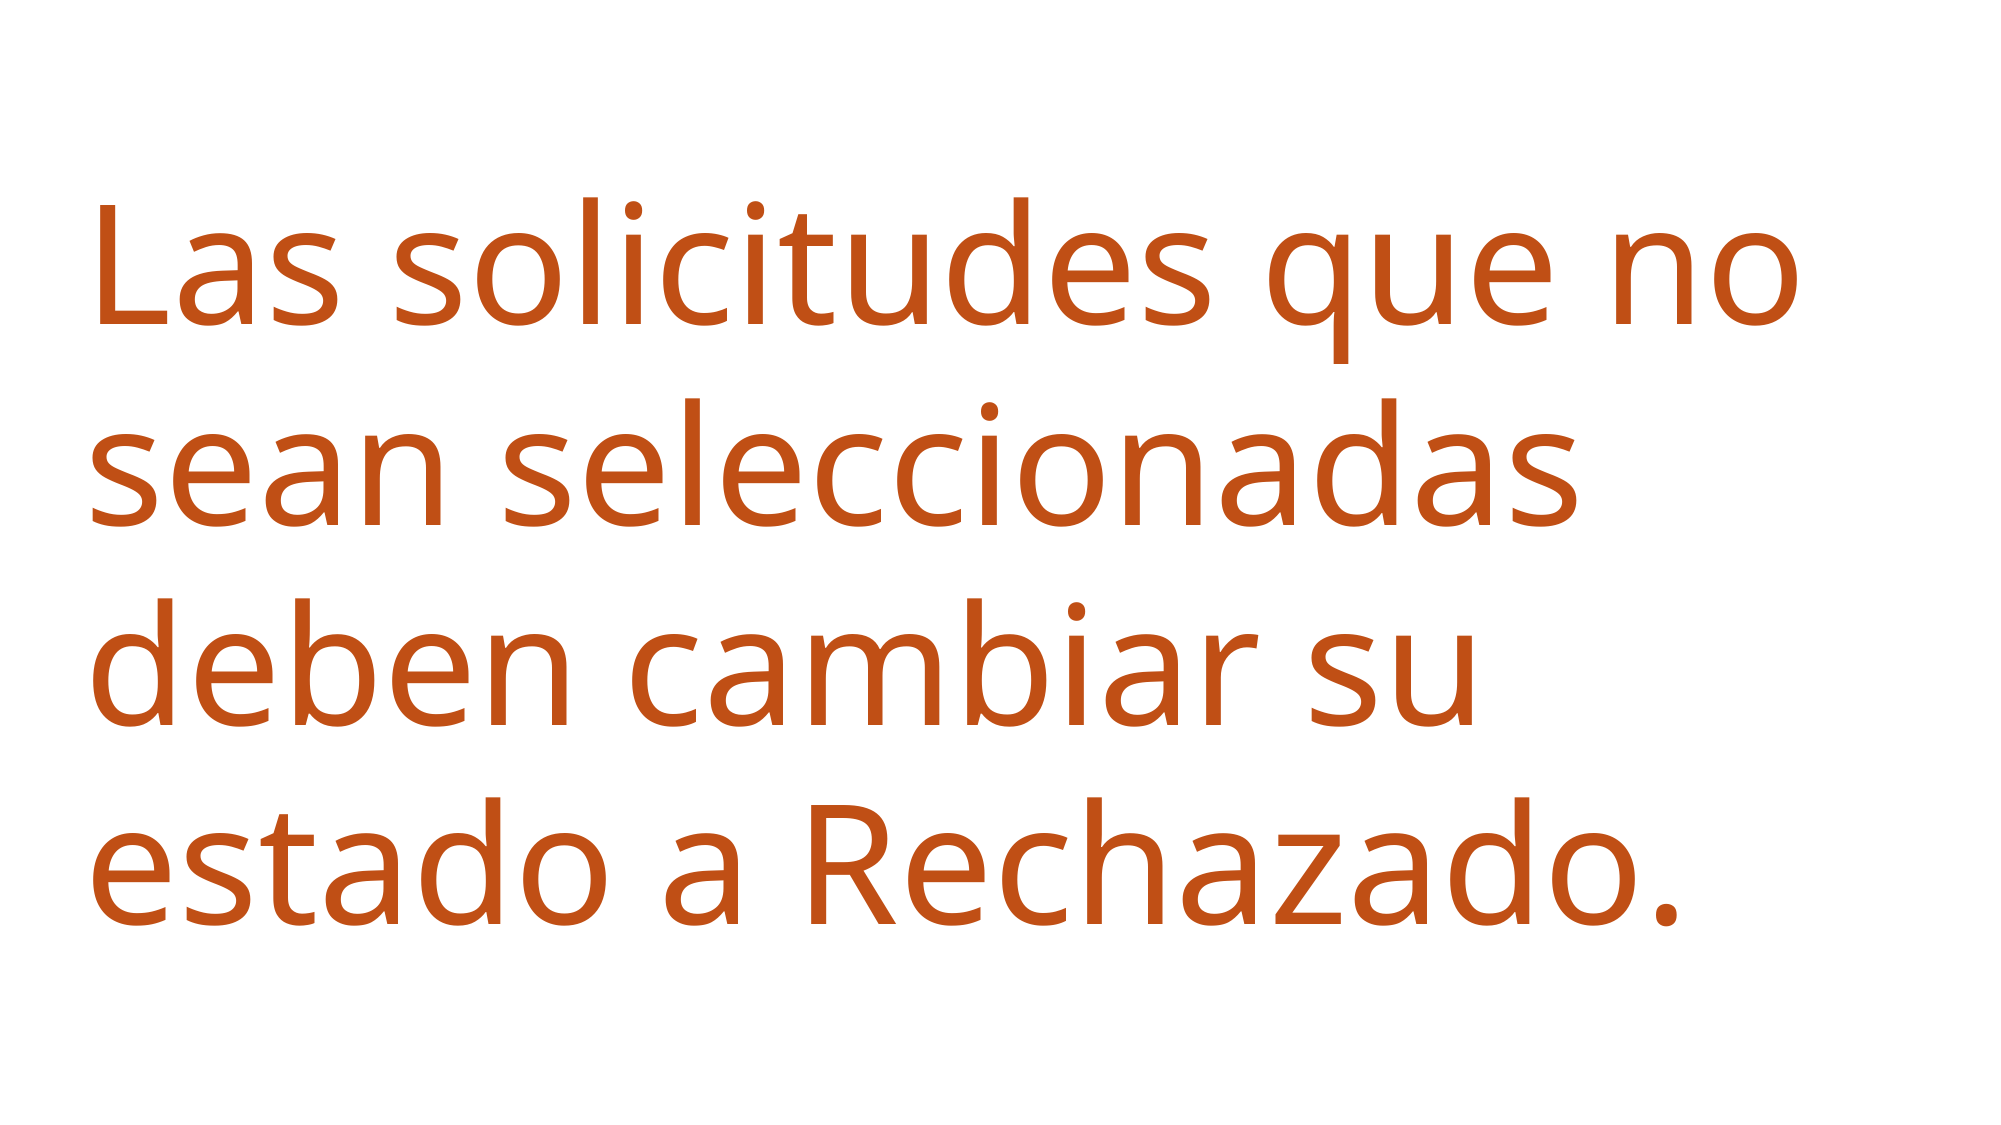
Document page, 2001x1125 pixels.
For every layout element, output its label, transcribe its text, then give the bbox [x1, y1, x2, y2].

text_box Las solicitudes que no sean seleccionadas deben cambiar su estado a Rechazado. [70, 150, 1930, 966]
